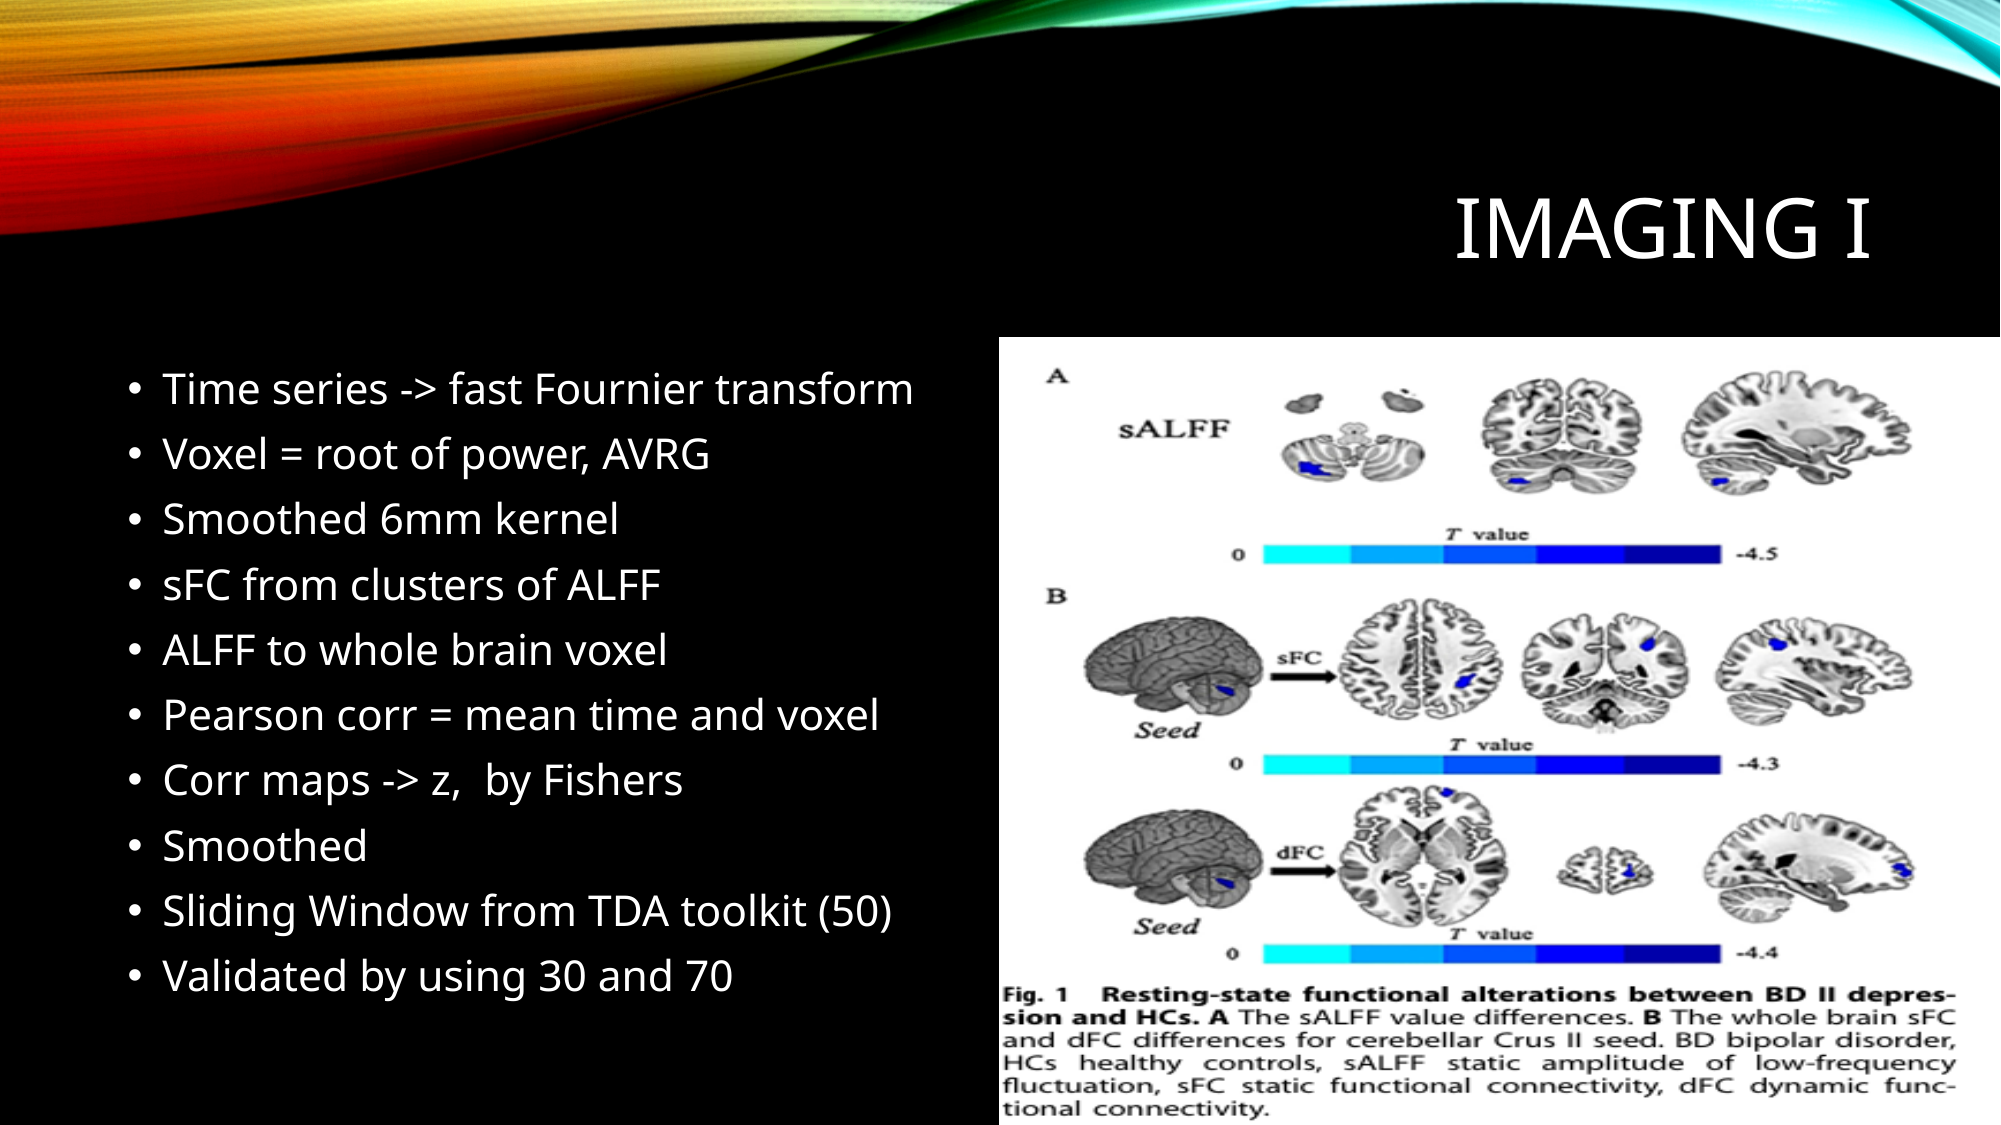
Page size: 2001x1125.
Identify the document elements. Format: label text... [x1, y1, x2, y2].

list Time series -> fast Fournier transform Voxel = root of power, AVRG Smoothed 6mm kernel sFC from clusters of ALFF ALFF to whole brain voxel Pearson corr = mean time and voxel Corr maps -> z, by Fishers Smoothed Sliding Window from TDA toolkit (50) Validated by using 30 and 70 [112, 360, 988, 1021]
picture [0, 0, 2000, 237]
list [999, 337, 2000, 1125]
title Imaging I [474, 125, 1888, 338]
